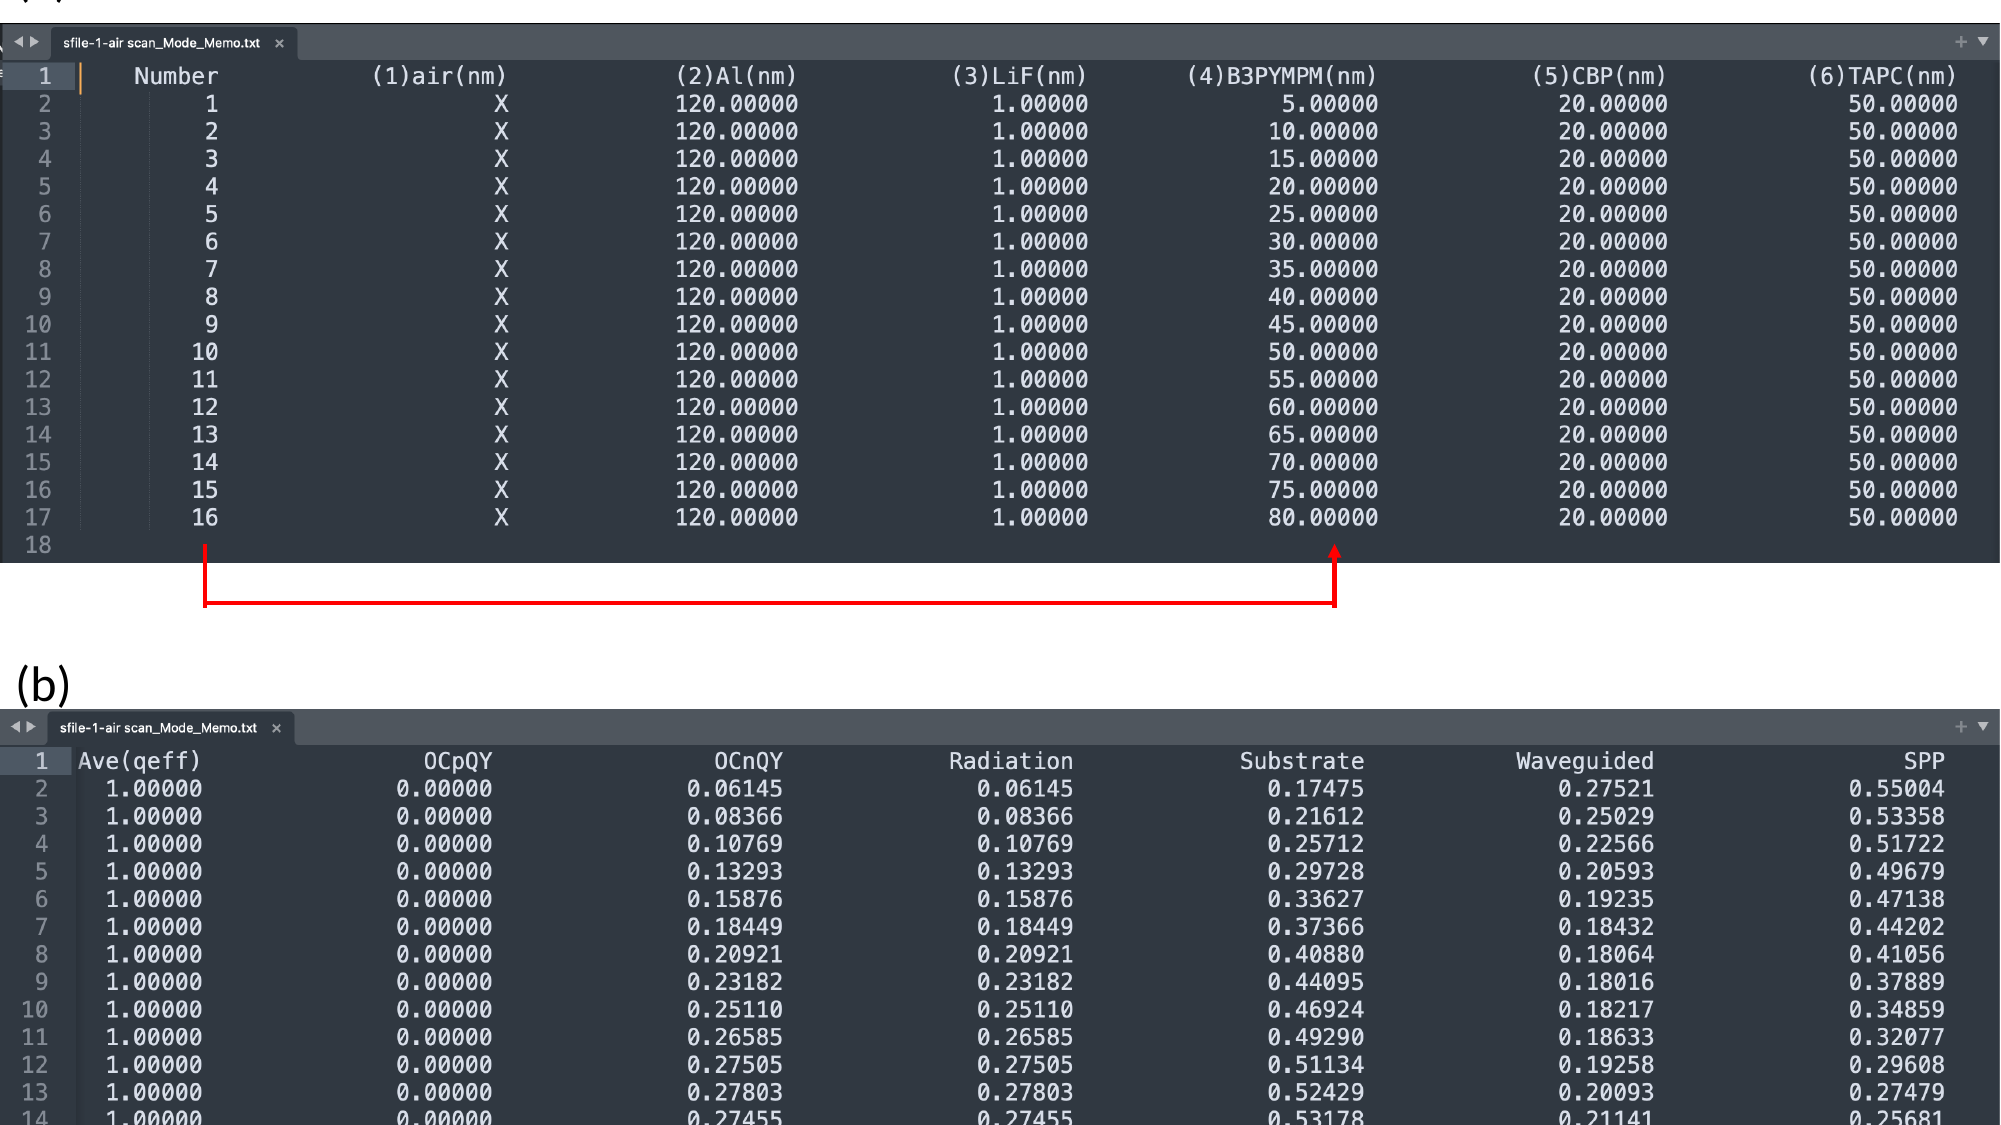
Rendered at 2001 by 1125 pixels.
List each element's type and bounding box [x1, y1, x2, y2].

text_box [0, 0, 2000, 1125]
